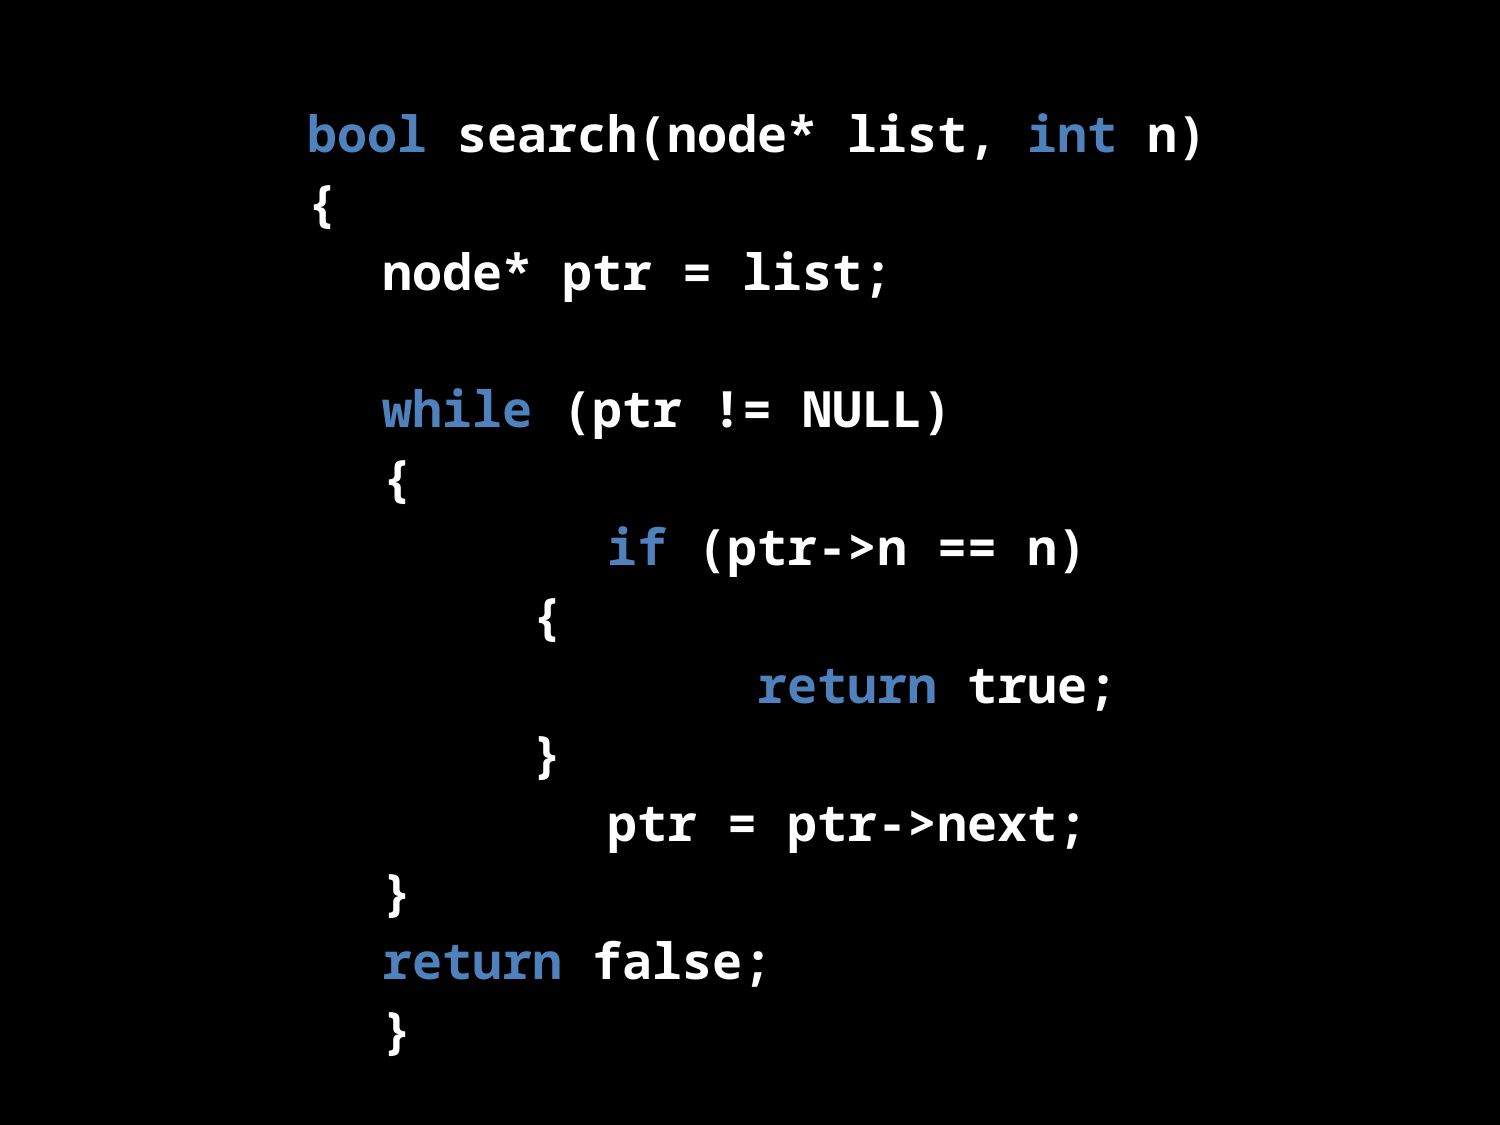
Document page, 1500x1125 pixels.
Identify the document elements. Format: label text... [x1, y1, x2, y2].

text_box bool search(node* list, int n) { node* ptr = list; while (ptr != NULL) { if (ptr->n == n) { return true; } ptr = ptr->next; } return false; } [292, 212, 1500, 1009]
